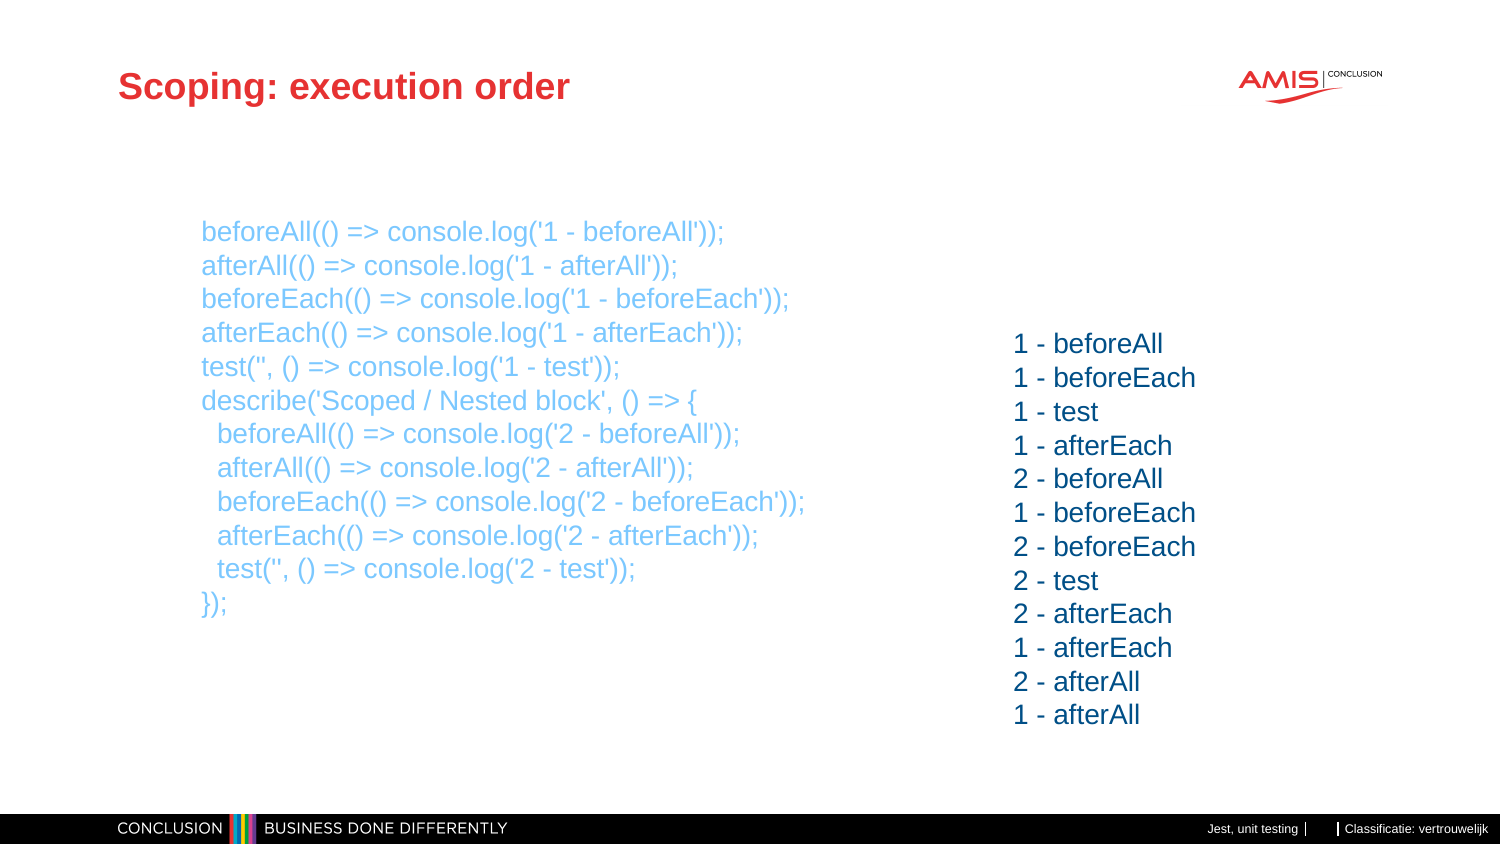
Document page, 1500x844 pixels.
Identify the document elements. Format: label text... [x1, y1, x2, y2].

title Scoping: execution order [118, 47, 1205, 130]
picture [0, 814, 236, 844]
text_box beforeAll(() => console.log('1 - beforeAll')); afterAll(() => console.log('1 - afterAll')); beforeEach(() => console.log('1 - beforeEach')); afterEach(() => console.log('1 - afterEach')); test('', () => console.log('1 - test')); describe('Scoped / Nested block', () => { beforeAll(() => console.log('2 - beforeAll')); afterAll(() => console.log('2 - afterAll')); beforeEach(() => console.log('2 - beforeEach')); afterEach(() => console.log('2 - afterEach')); test('', () => console.log('2 - test')); }); [186, 206, 849, 660]
footer Jest, unit testing [814, 820, 1299, 839]
picture [1205, 59, 1388, 106]
picture [239, 814, 1500, 844]
text_box 1 - beforeAll 1 - beforeEach 1 - test 1 - afterEach 2 - beforeAll 1 - beforeEach 2 - beforeEach 2 - test 2 - afterEach 1 - afterEach 2 - afterAll 1 - afterAll [998, 318, 1412, 738]
